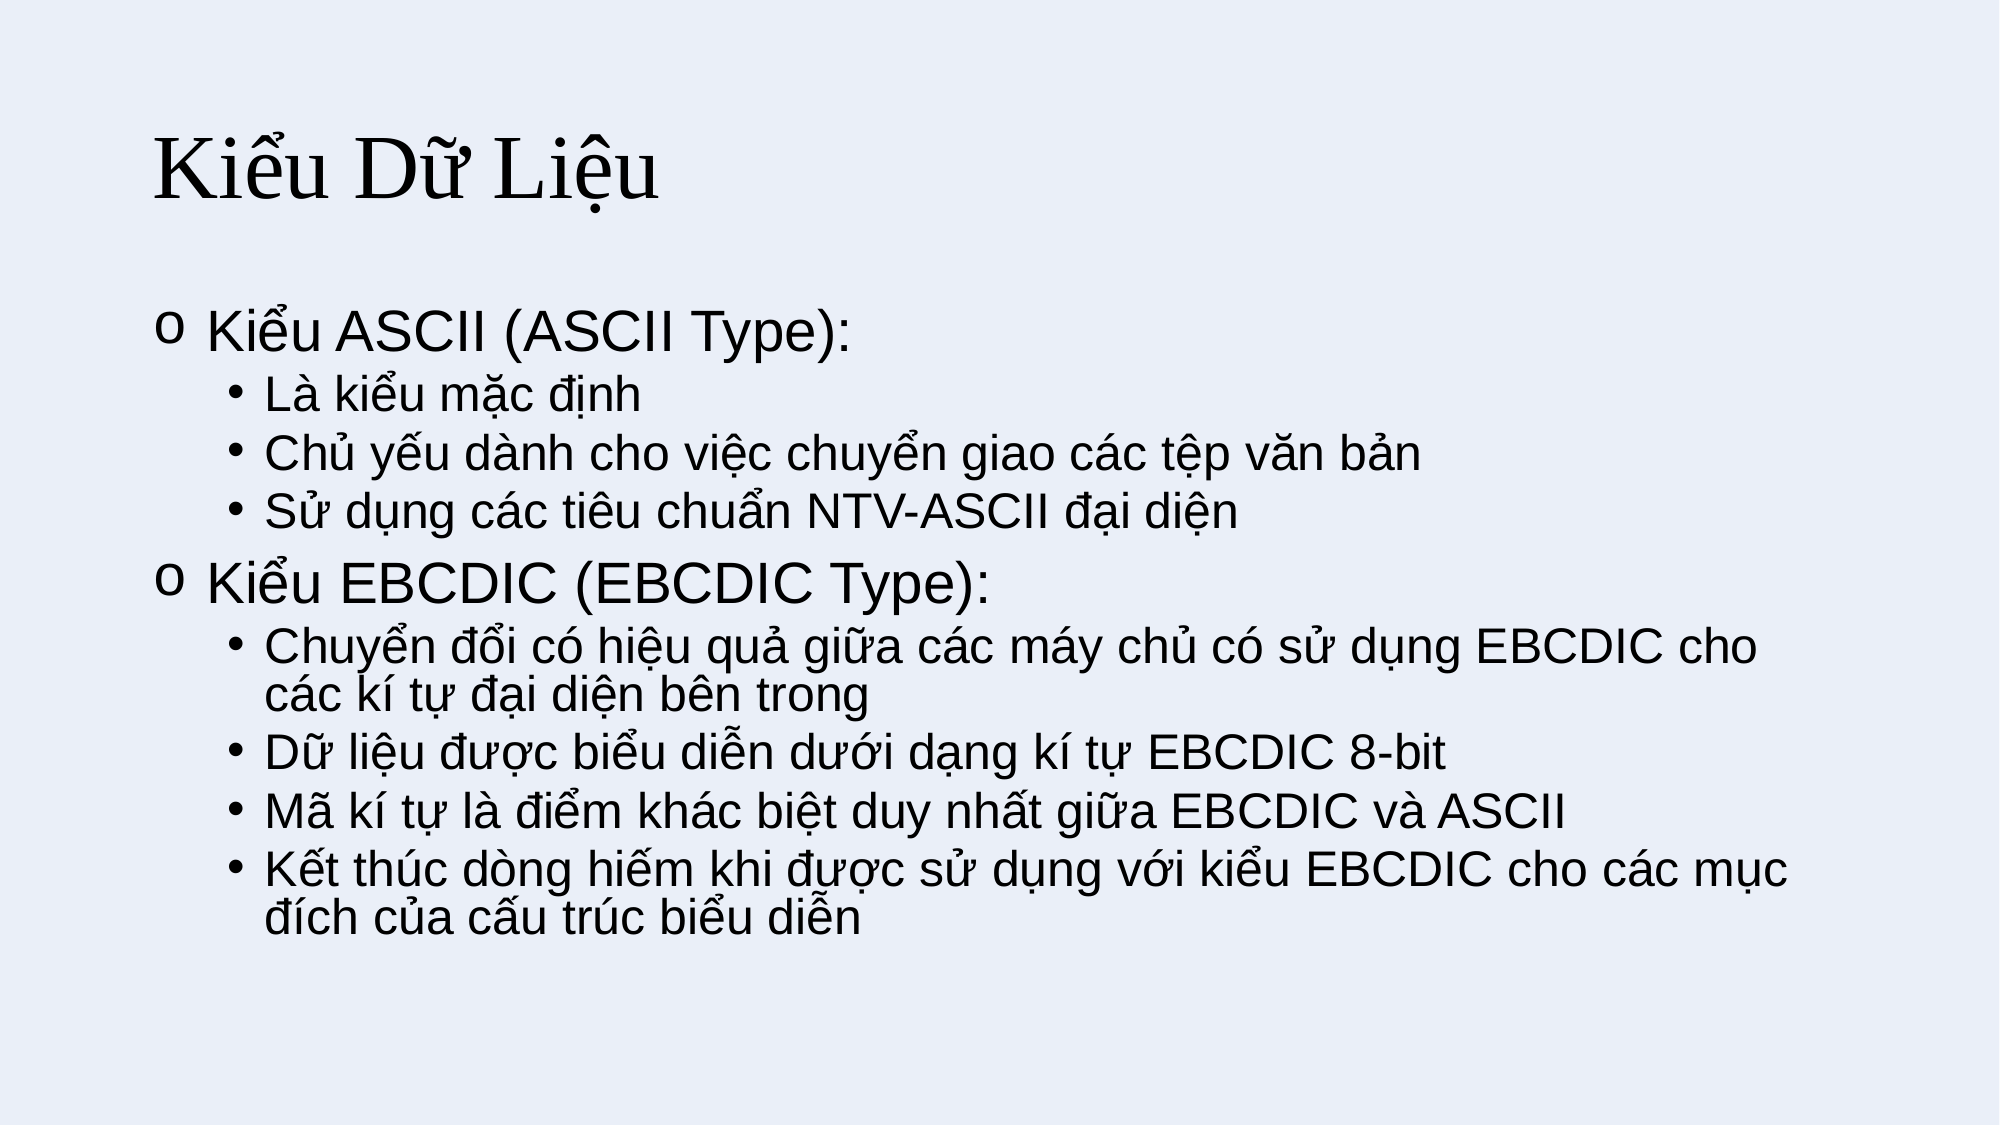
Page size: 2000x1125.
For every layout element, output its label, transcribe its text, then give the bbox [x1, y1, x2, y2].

title Kiểu Dữ Liệu [137, 59, 1862, 278]
list Kiểu ASCII (ASCII Type): Là kiểu mặc định Chủ yếu dành cho việc chuyển giao các tệp văn bản Sử dụng các tiêu chuẩn NTV-ASCII đại diện Kiểu EBCDIC (EBCDIC Type): Chuyển đổi có hiệu quả giữa các máy chủ có sử dụng EBCDIC cho các kí tự đại diện bên trong Dữ liệu được biểu diễn dưới dạng kí tự EBCDIC 8-bit Mã kí tự là điểm khác biệt duy nhất giữa EBCDIC và ASCII Kết thúc dòng hiếm khi được sử dụng với kiểu EBCDIC cho các mục đích của cấu trúc biểu diễn [137, 299, 1862, 1014]
